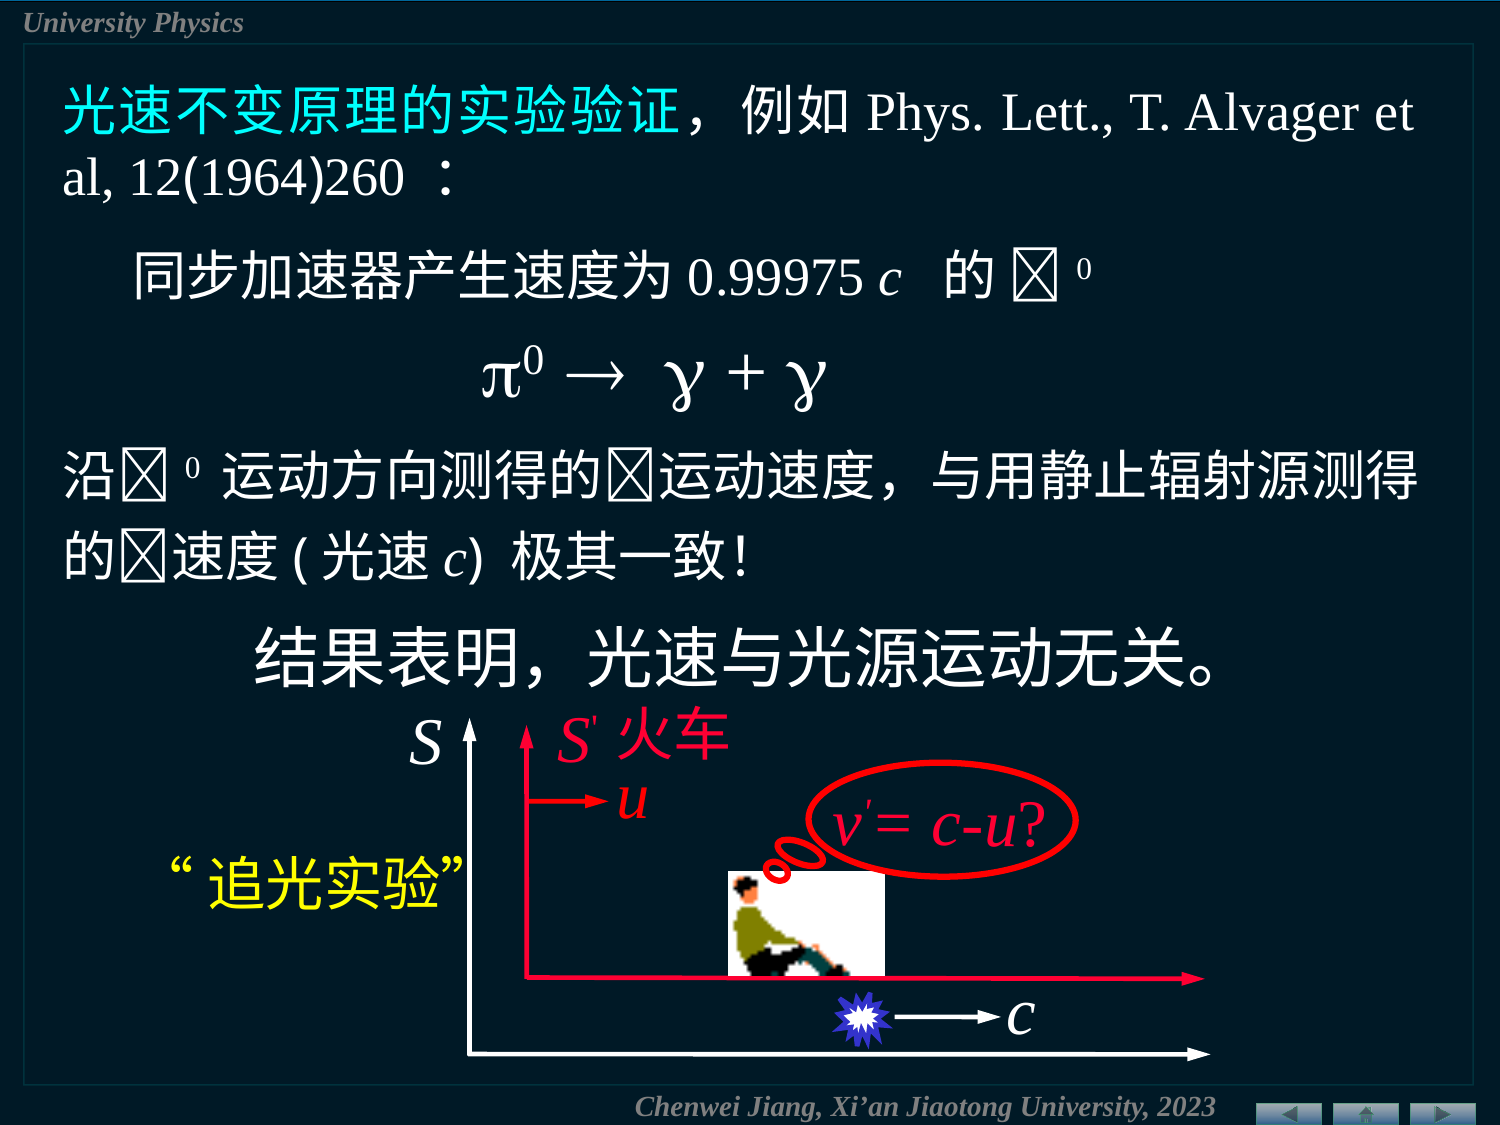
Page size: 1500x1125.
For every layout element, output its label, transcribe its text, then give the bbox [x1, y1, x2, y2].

text_box 0   +  [466, 314, 875, 417]
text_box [107, 687, 1211, 1056]
text_box 结果表明，光速与光源运动无关。 [147, 588, 1500, 703]
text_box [764, 762, 1077, 881]
text_box 光速不变原理的实验验证，例如Phys. Lett., T. Alvager et al, 12(1964)260 ： [47, 68, 1430, 214]
text_box 沿0 运动方向测得的运动速度，与用静止辐射源测得的速度(光速c) 极其一致！ [47, 417, 1436, 595]
text_box 同步加速器产生速度为0.99975 c 的 0 [117, 234, 1360, 314]
